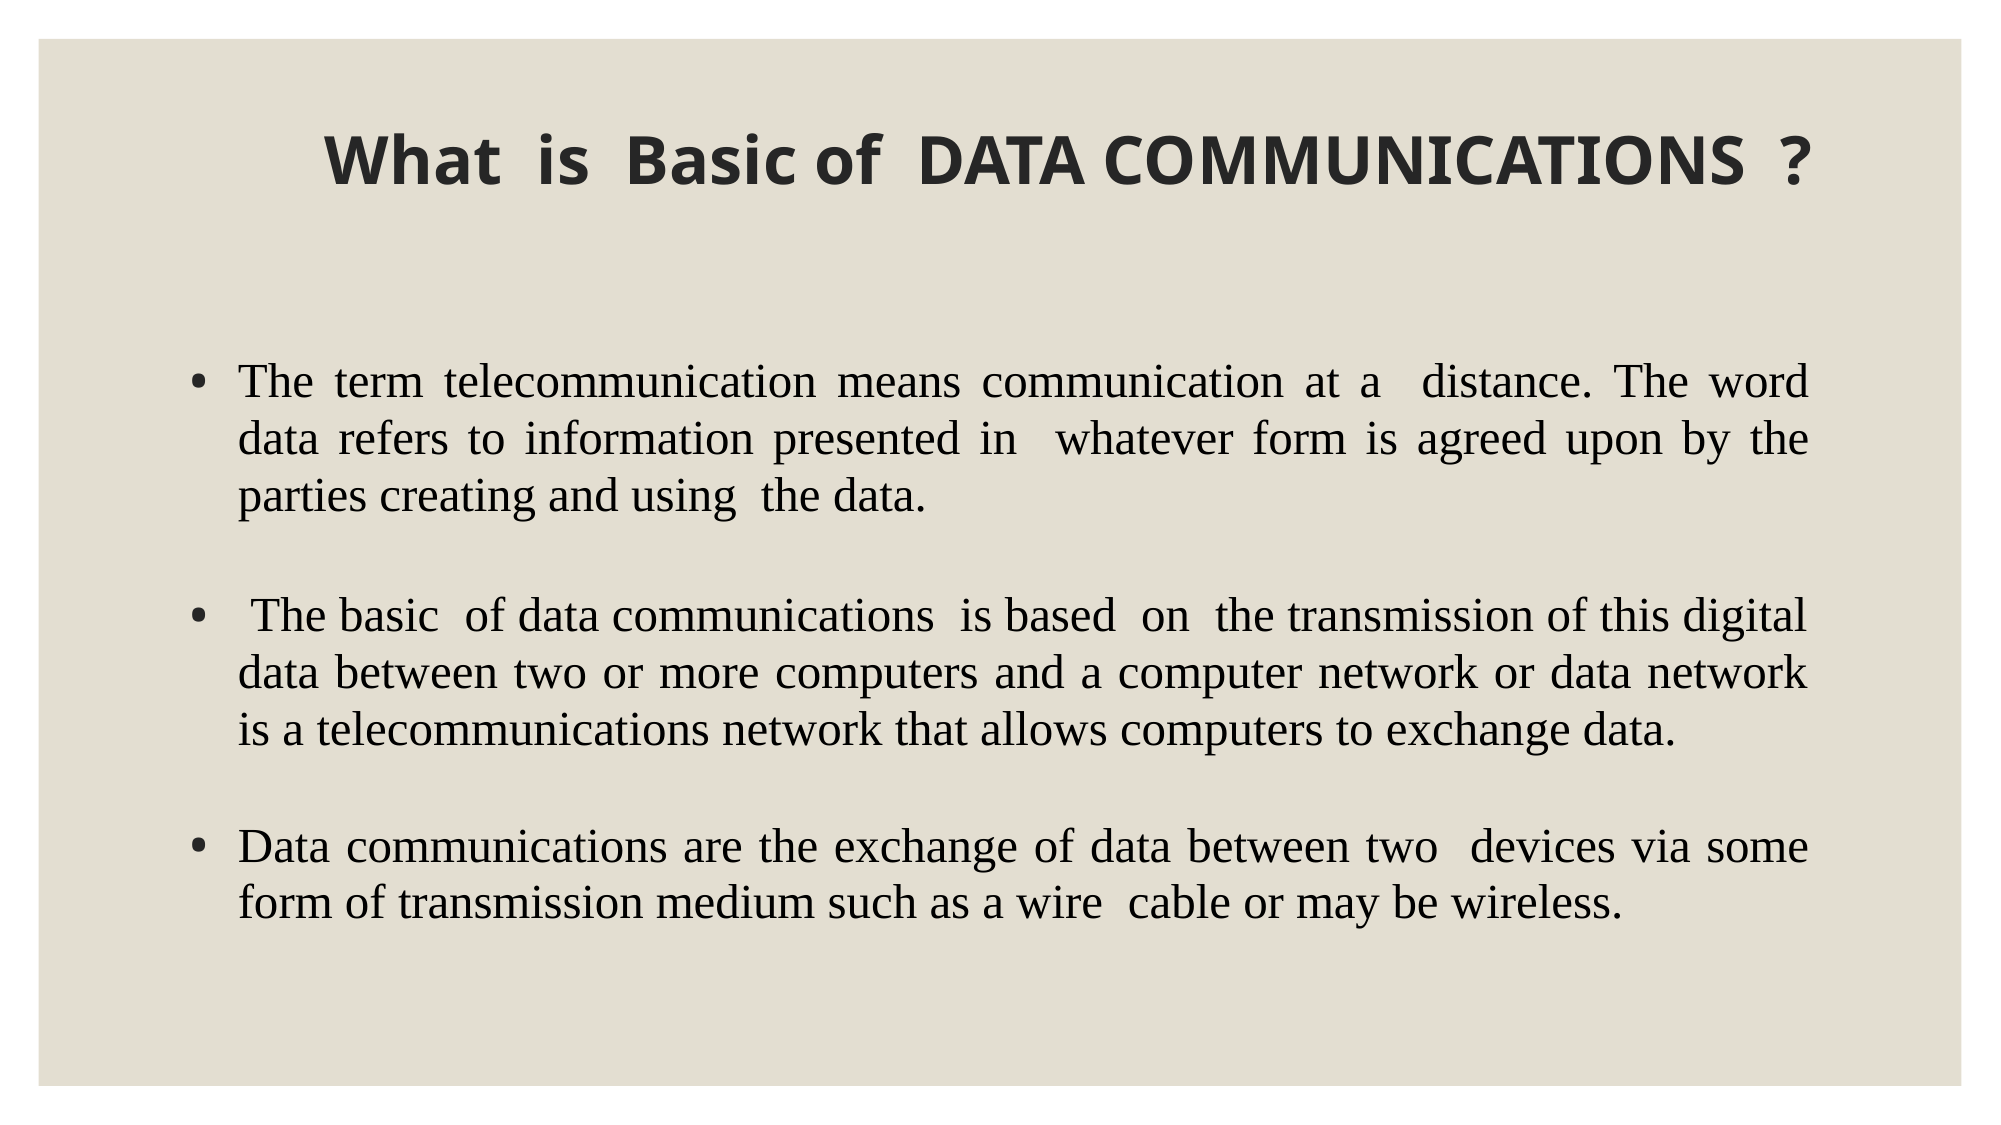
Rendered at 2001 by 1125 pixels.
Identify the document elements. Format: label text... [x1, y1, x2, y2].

list The term telecommunication means communication at a distance. The word data refers to information presented in whatever form is agreed upon by the parties creating and using the data. The basic of data communications is based on the transmission of this digital data between two or more computers and a computer network or data network is a telecommunications network that allows computers to exchange data. Data communications are the exchange of data between two devices via some form of transmission medium such as a wire cable or may be wireless. [174, 345, 1825, 990]
title What is Basic of DATA COMMUNICATIONS ? [137, 54, 1863, 272]
